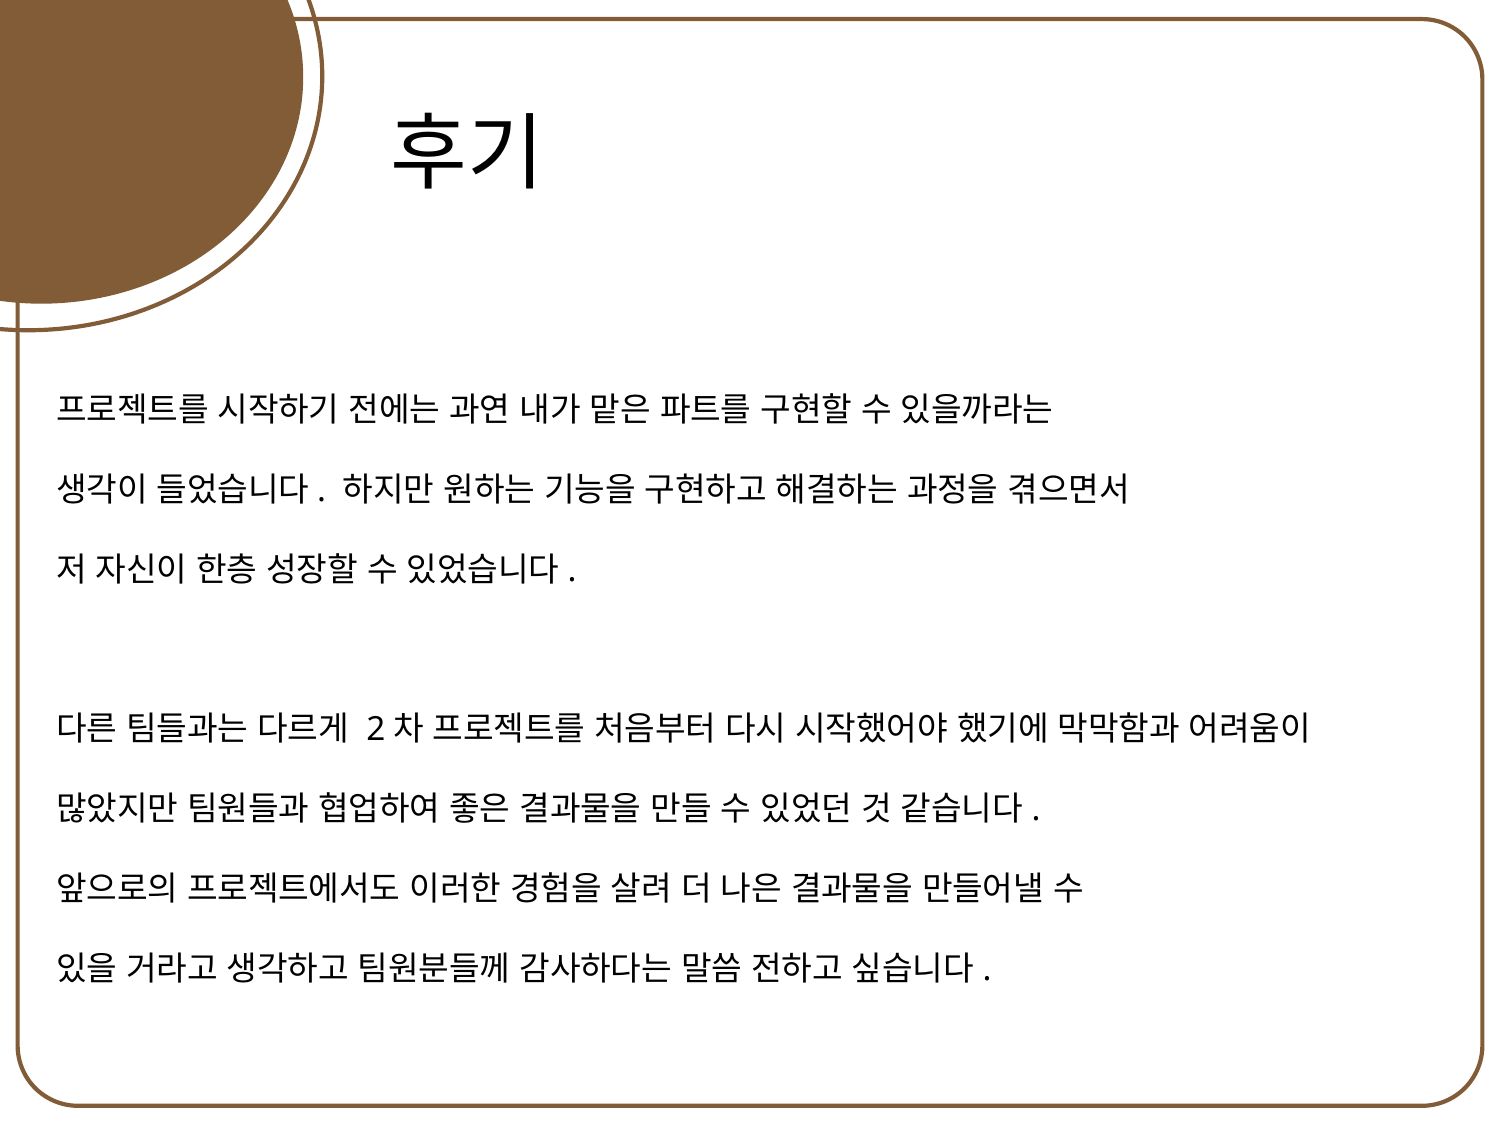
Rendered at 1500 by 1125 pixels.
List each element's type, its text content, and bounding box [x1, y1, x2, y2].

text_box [0, 0, 323, 331]
text_box [15, 16, 1485, 1108]
text_box 프로젝트를 시작하기 전에는 과연 내가 맡은 파트를 구현할 수 있을까라는 생각이 들었습니다. 하지만 원하는 기능을 구현하고 해결하는 과정을 겪으면서 저 자신이 한층 성장할 수 있었습니다. 다른 팀들과는 다르게 2차 프로젝트를 처음부터 다시 시작했어야 했기에 막막함과 어려움이 많았지만 팀원들과 협업하여 좋은 결과물을 만들 수 있었던 것 같습니다. 앞으로의 프로젝트에서도 이러한 경험을 살려 더 나은 결과물을 만들어낼 수 있을 거라고 생각하고 팀원분들께 감사하다는 말씀 전하고 싶습니다. [41, 340, 1450, 995]
text_box 후기 [375, 92, 559, 207]
